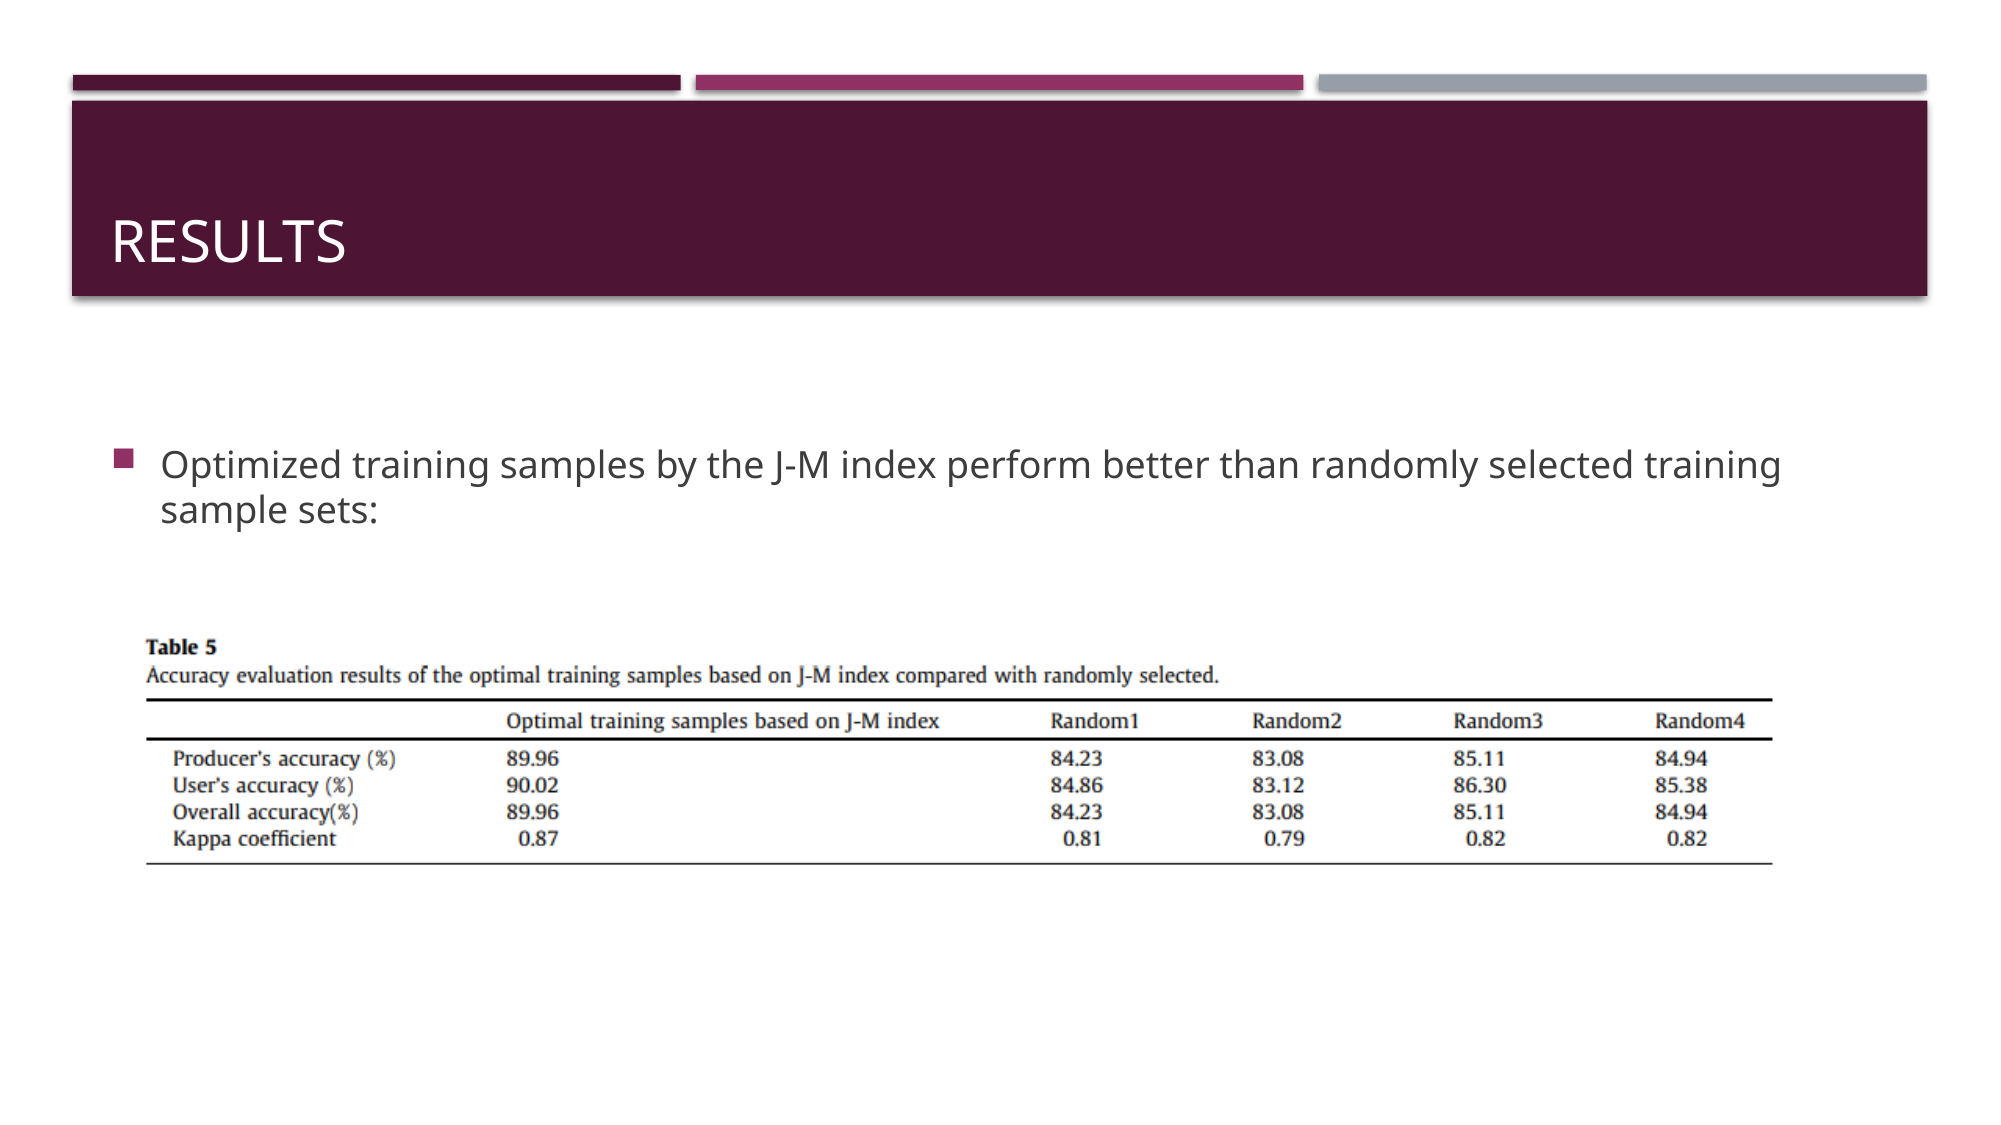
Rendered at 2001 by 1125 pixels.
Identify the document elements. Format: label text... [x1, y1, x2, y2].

list Optimized training samples by the J-M index perform better than randomly selected training sample sets: [95, 357, 1905, 749]
picture [119, 617, 1804, 880]
title Results [95, 115, 1905, 282]
